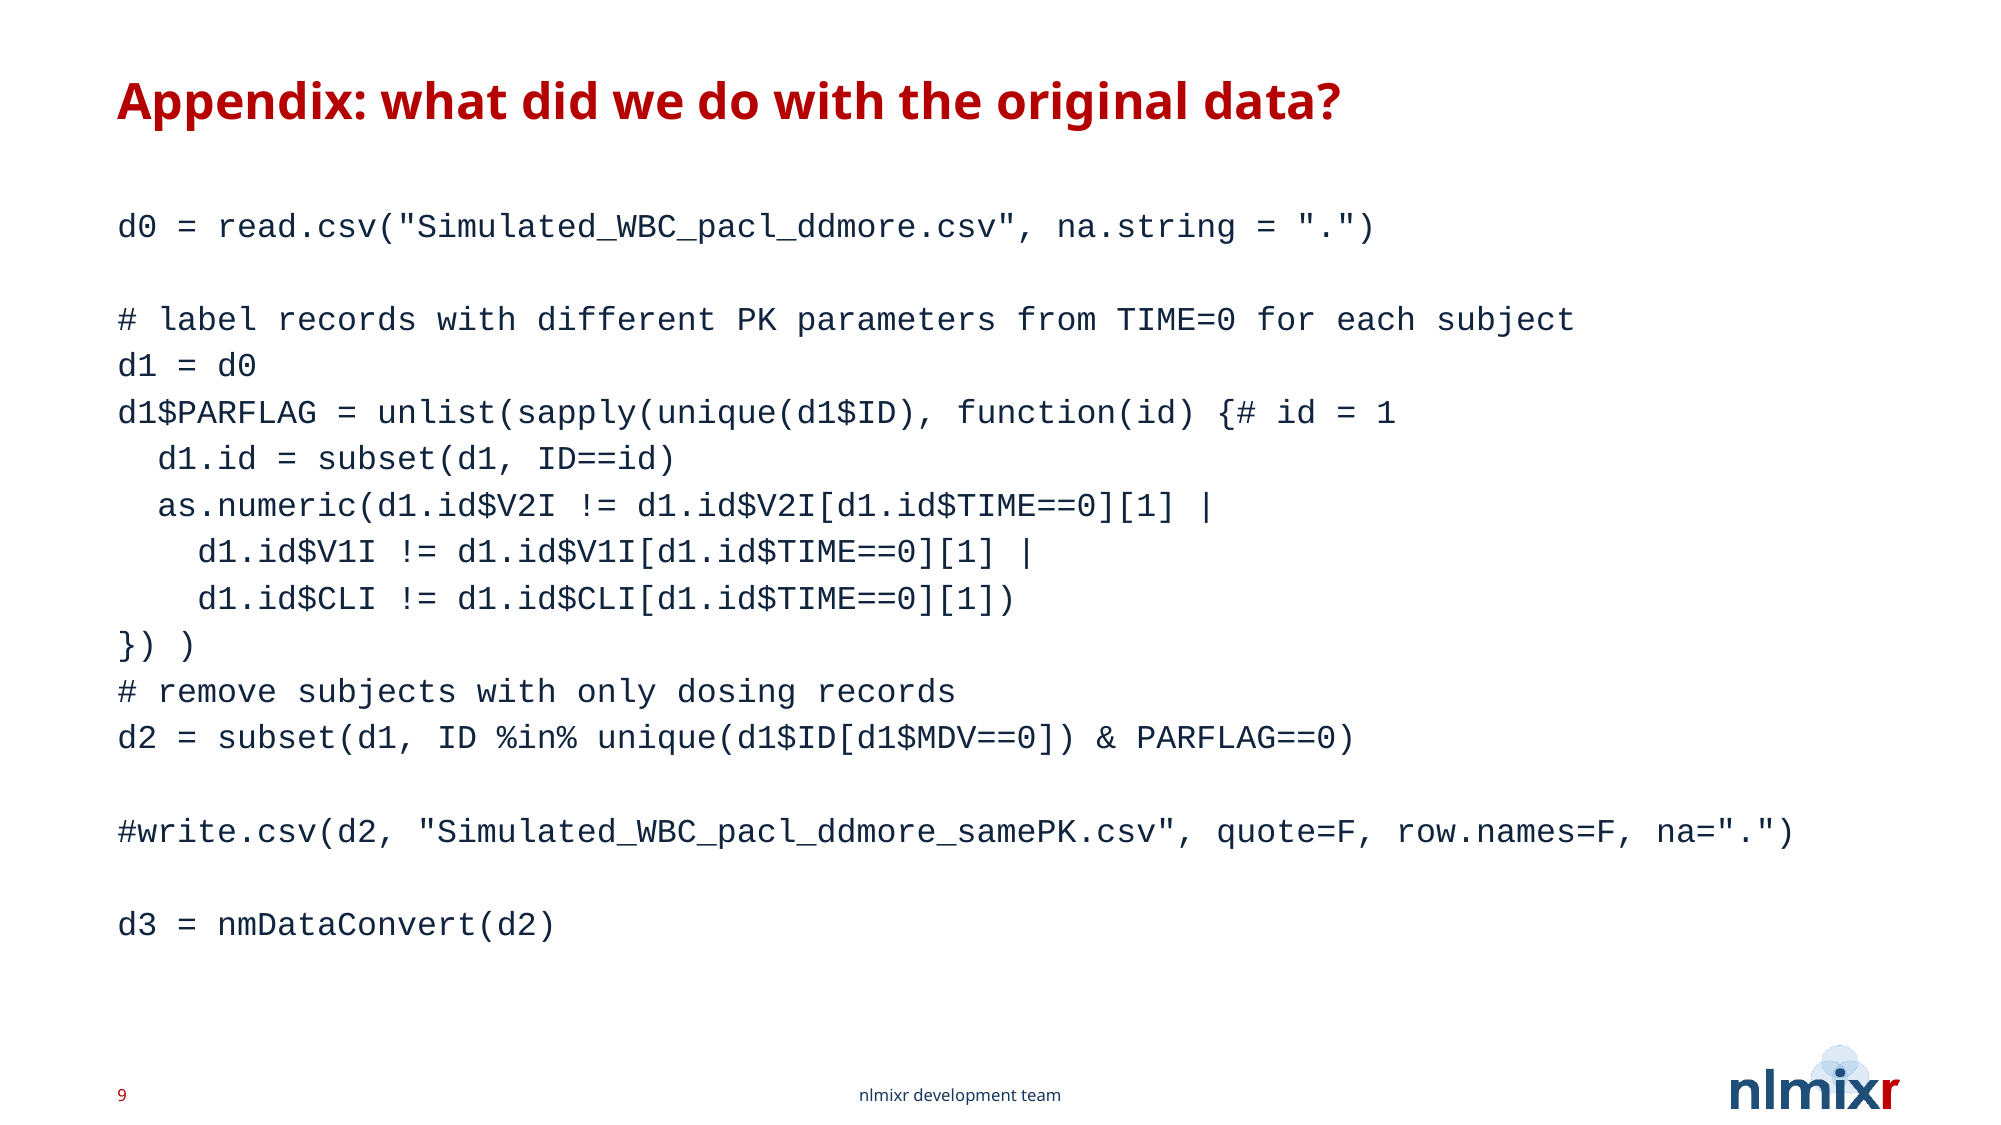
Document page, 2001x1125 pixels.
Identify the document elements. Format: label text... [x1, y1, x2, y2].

list d0 = read.csv("Simulated_WBC_pacl_ddmore.csv", na.string = ".") # label records with different PK parameters from TIME=0 for each subject d1 = d0 d1$PARFLAG = unlist(sapply(unique(d1$ID), function(id) {# id = 1 d1.id = subset(d1, ID==id) as.numeric(d1.id$V2I != d1.id$V2I[d1.id$TIME==0][1] | d1.id$V1I != d1.id$V1I[d1.id$TIME==0][1] | d1.id$CLI != d1.id$CLI[d1.id$TIME==0][1]) }) ) # remove subjects with only dosing records d2 = subset(d1, ID %in% unique(d1$ID[d1$MDV==0]) & PARFLAG==0) #write.csv(d2, "Simulated_WBC_pacl_ddmore_samePK.csv", quote=F, row.names=F, na=".") d3 = nmDataConvert(d2) [102, 196, 1898, 1047]
footer nlmixr development team [354, 1076, 1567, 1115]
title Appendix: what did we do with the original data? [102, 18, 1898, 181]
slide_number 9 [102, 1076, 276, 1115]
picture [1720, 1034, 1910, 1120]
